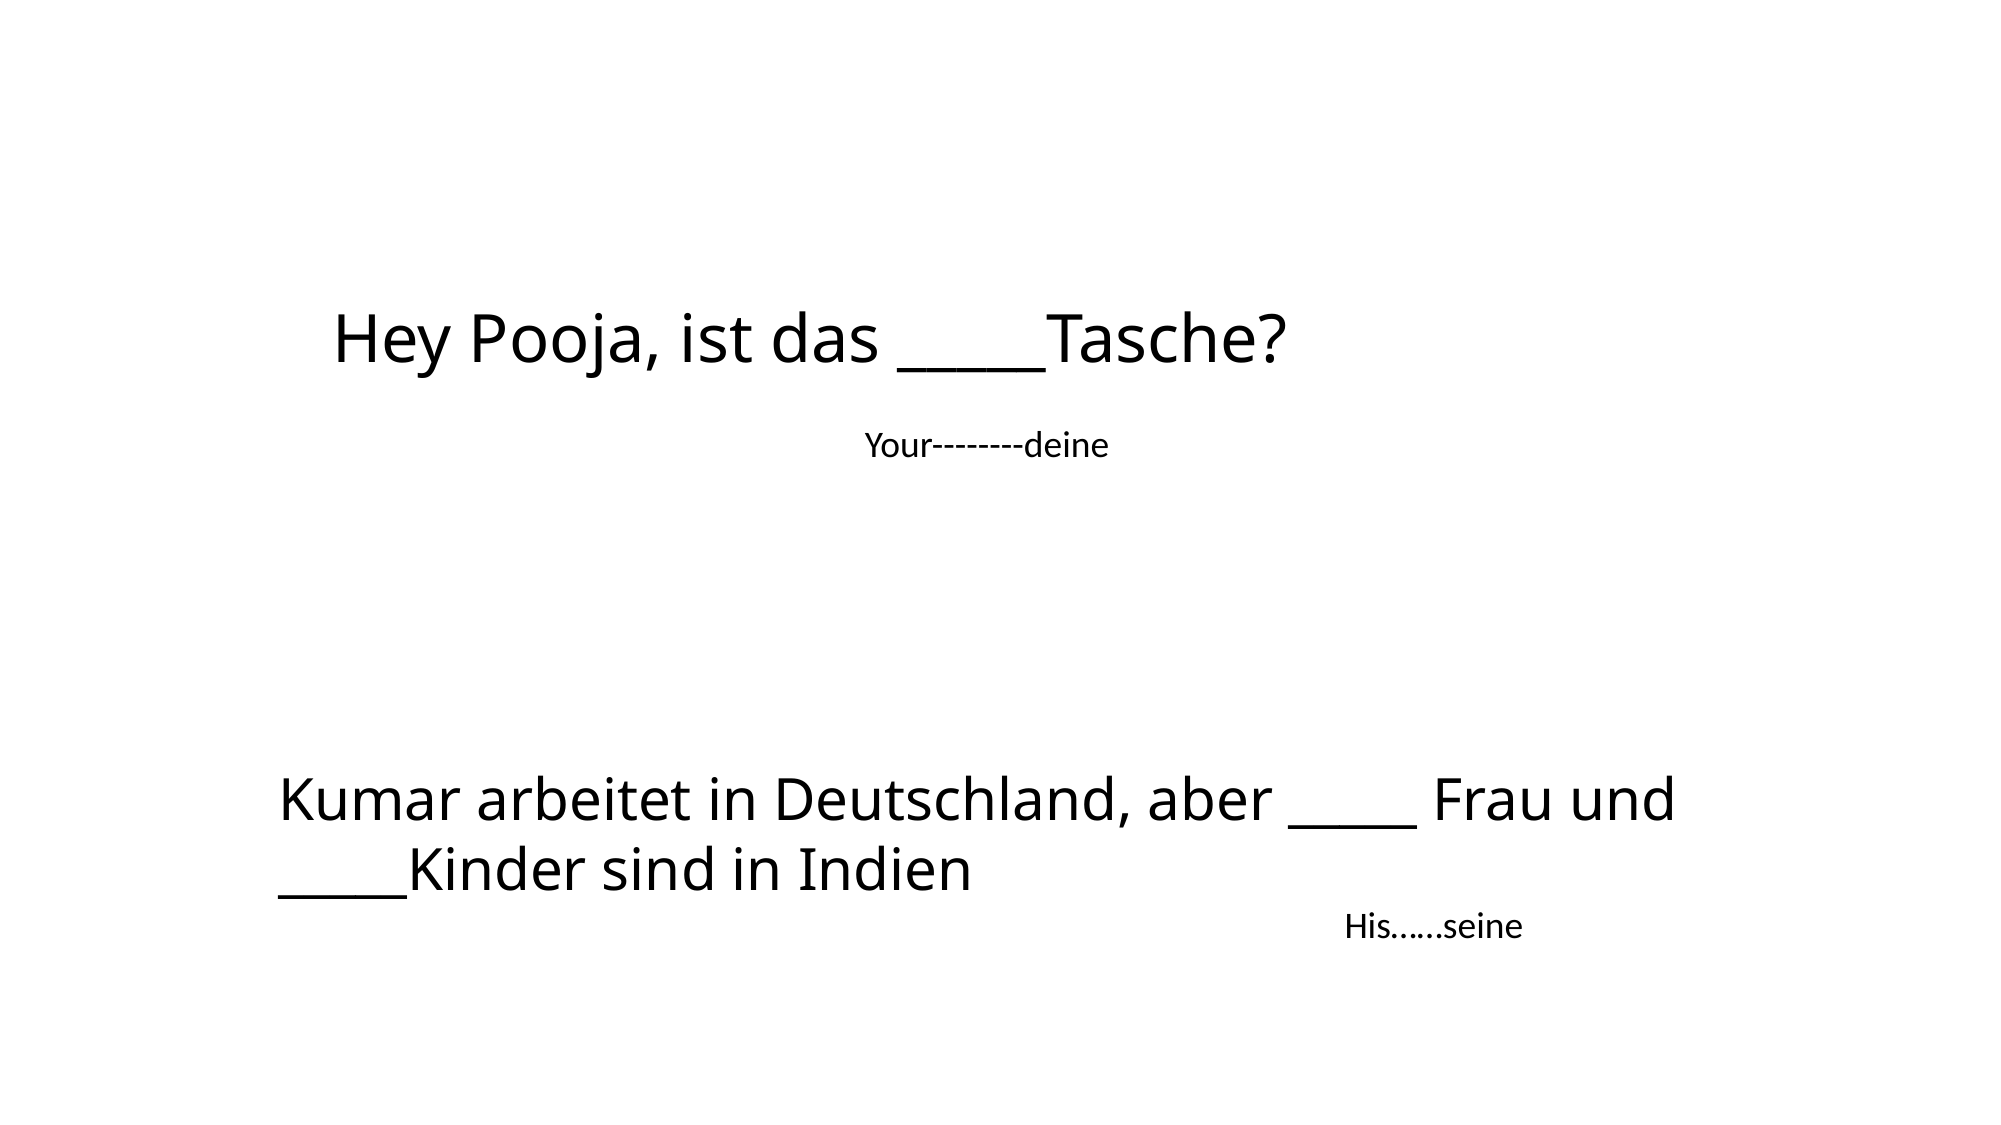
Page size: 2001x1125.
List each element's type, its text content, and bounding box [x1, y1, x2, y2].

text_box Hey Pooja, ist das _____Tasche? [317, 288, 1436, 383]
text_box Your--------deine [850, 412, 1164, 473]
text_box His……seine [1329, 893, 1630, 954]
text_box Kumar arbeitet in Deutschland, aber _____ Frau und _____Kinder sind in Indien [263, 755, 1715, 910]
